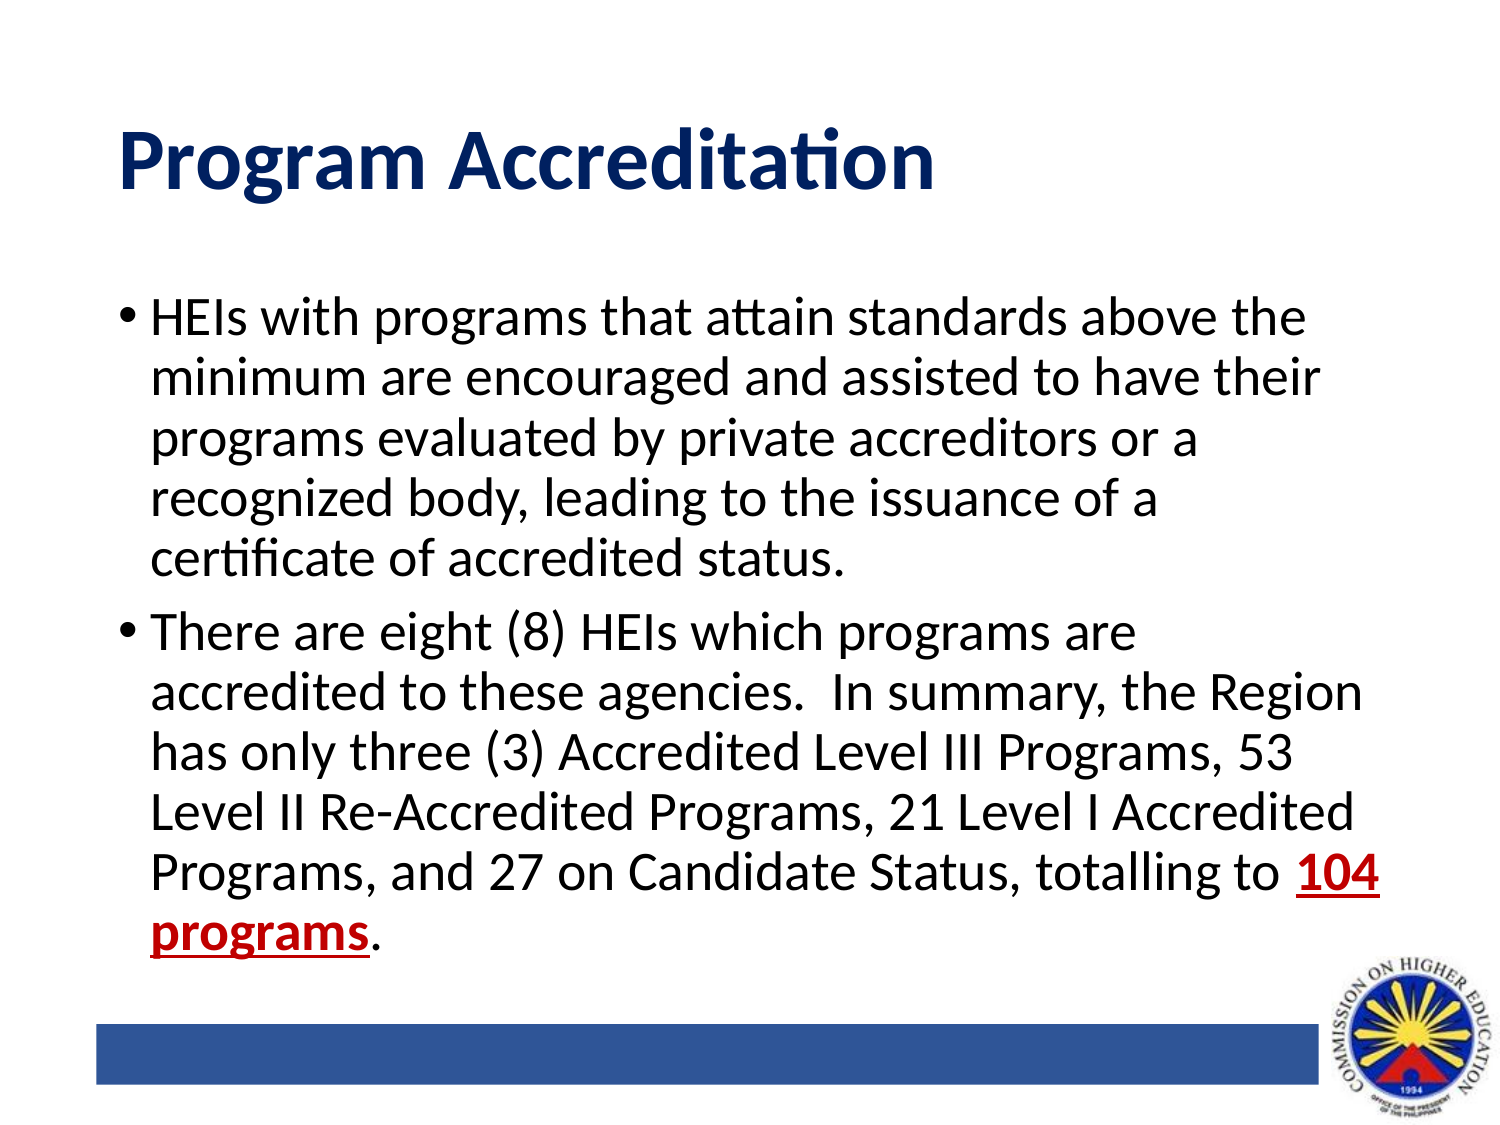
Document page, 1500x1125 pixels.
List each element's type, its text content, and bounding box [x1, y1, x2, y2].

list Program Accreditation HEIs with programs that attain standards above the minimum are encouraged and assisted to have their programs evaluated by private accreditors or a recognized body, leading to the issuance of a certificate of accredited status. There are eight (8) HEIs which programs are accredited to these agencies. In summary, the Region has only three (3) Accredited Level III Programs, 53 Level II Re-Accredited Programs, 21 Level I Accredited Programs, and 27 on Candidate Status, totalling to 104 programs. [103, 106, 1397, 978]
picture [1331, 956, 1500, 1125]
